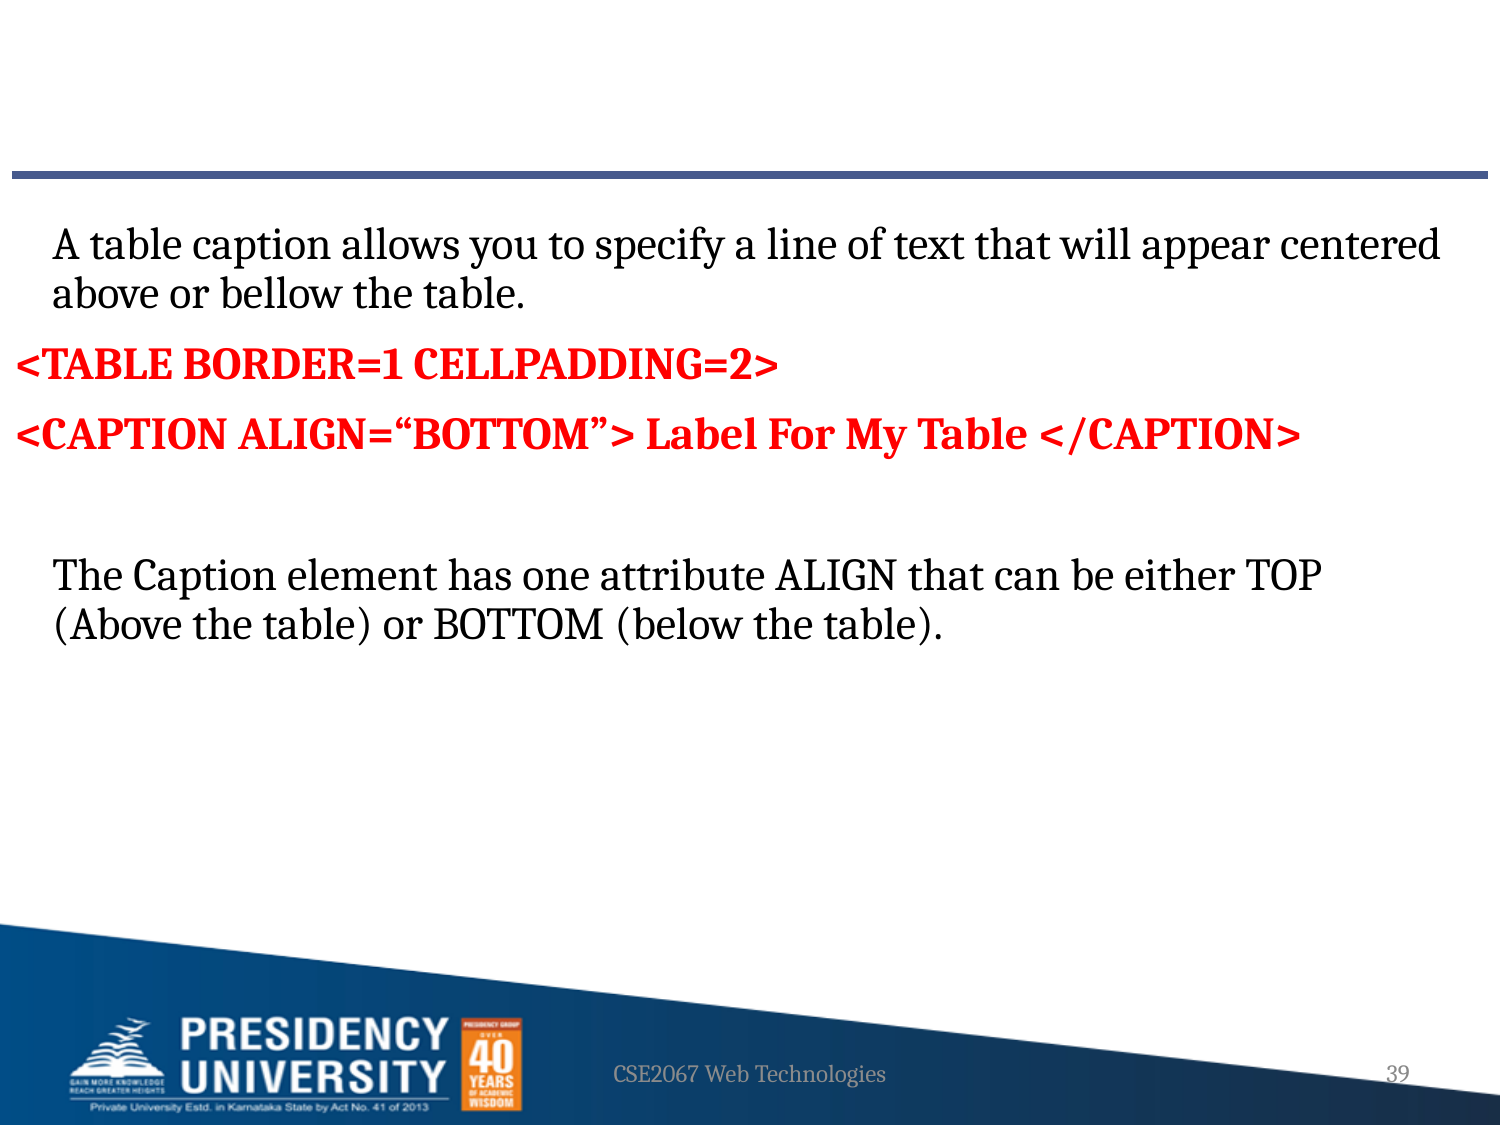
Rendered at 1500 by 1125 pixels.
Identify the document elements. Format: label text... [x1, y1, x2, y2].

slide_number 39 [1074, 1042, 1425, 1103]
footer CSE2067 Web Technologies [512, 1042, 988, 1103]
text_box A table caption allows you to specify a line of text that will appear centered above or bellow the table. <TABLE BORDER=1 CELLPADDING=2> <CAPTION ALIGN=“BOTTOM”> Label For My Table </CAPTION> The Caption element has one attribute ALIGN that can be either TOP (Above the table) or BOTTOM (below the table). [0, 212, 1463, 863]
picture [0, 921, 1500, 1125]
